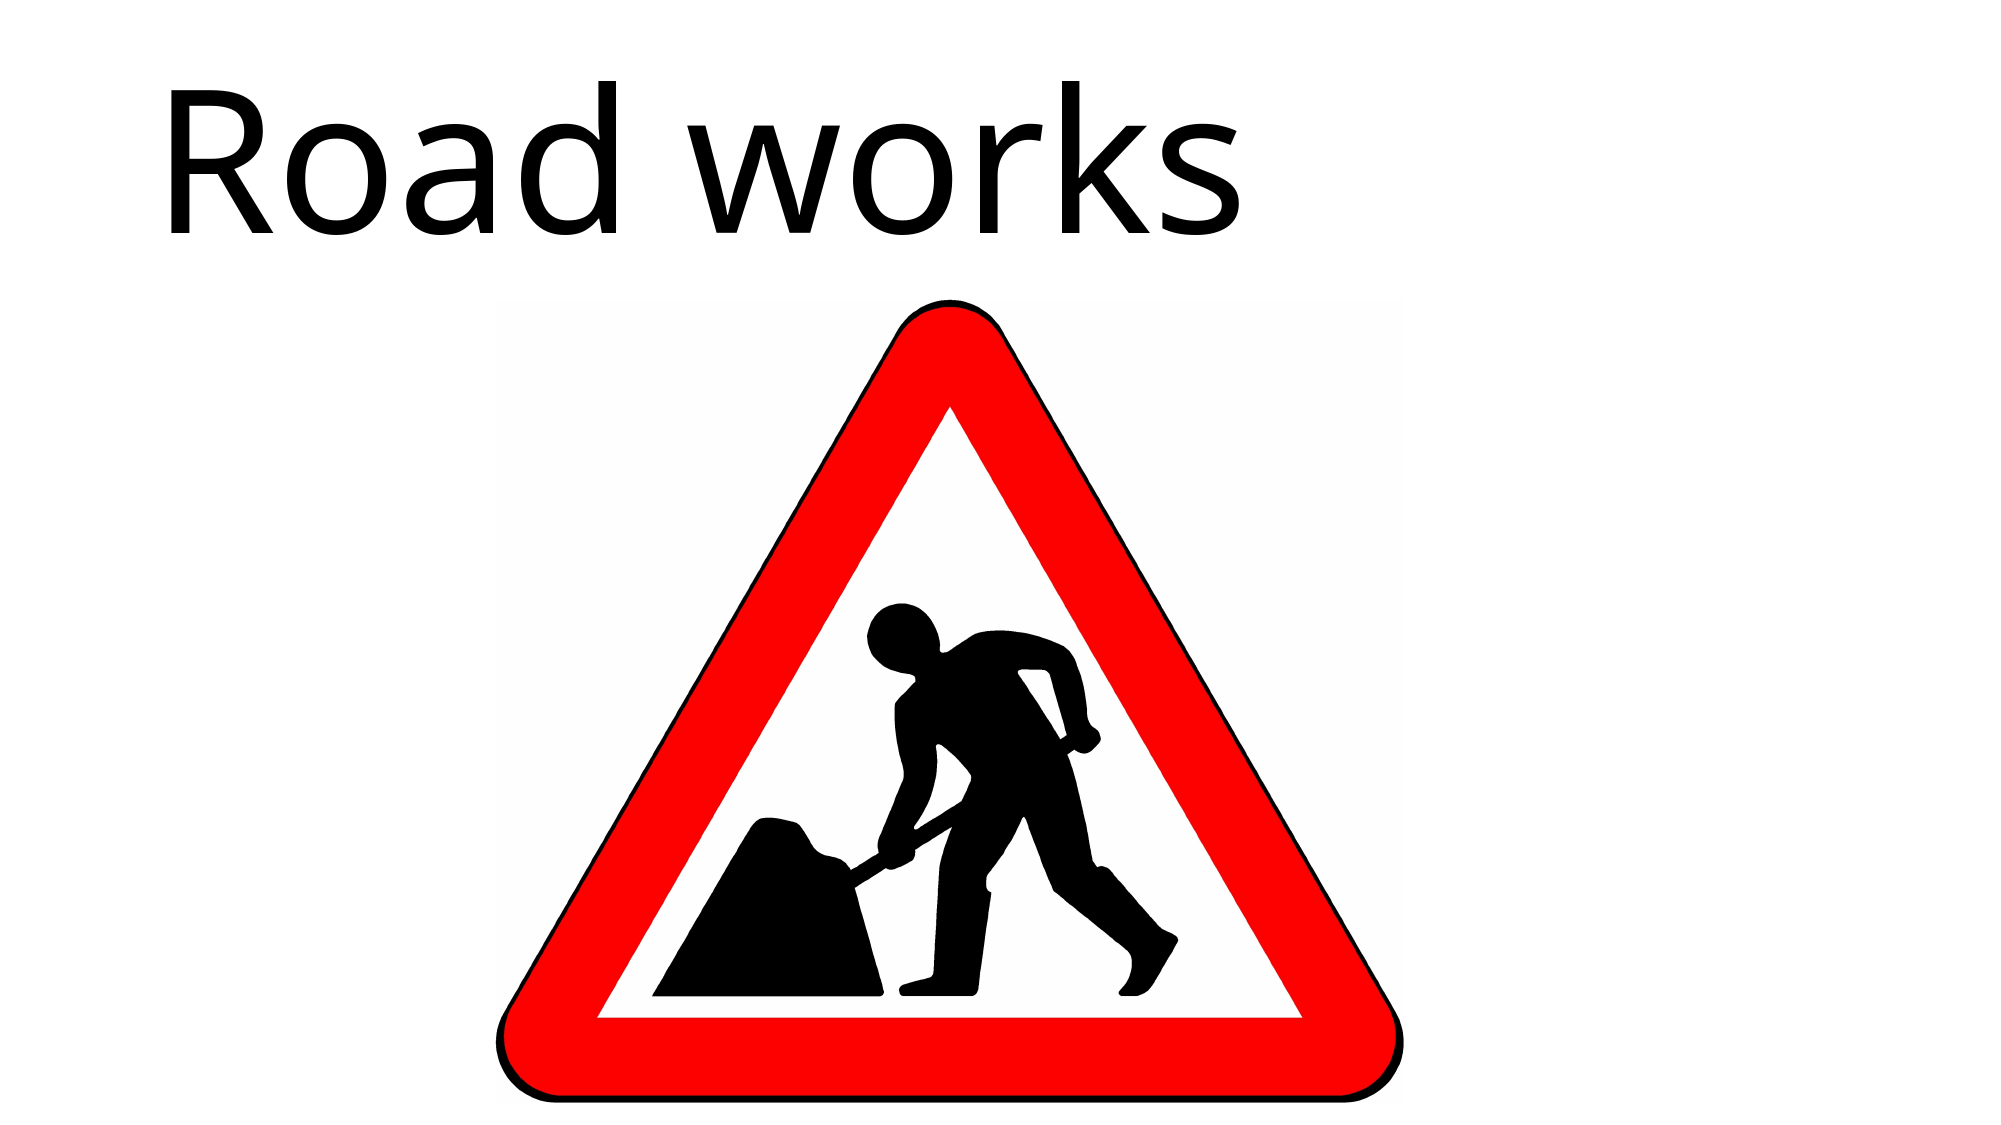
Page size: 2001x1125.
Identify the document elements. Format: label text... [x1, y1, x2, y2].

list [495, 299, 1404, 1103]
title Road works [137, 59, 1863, 278]
